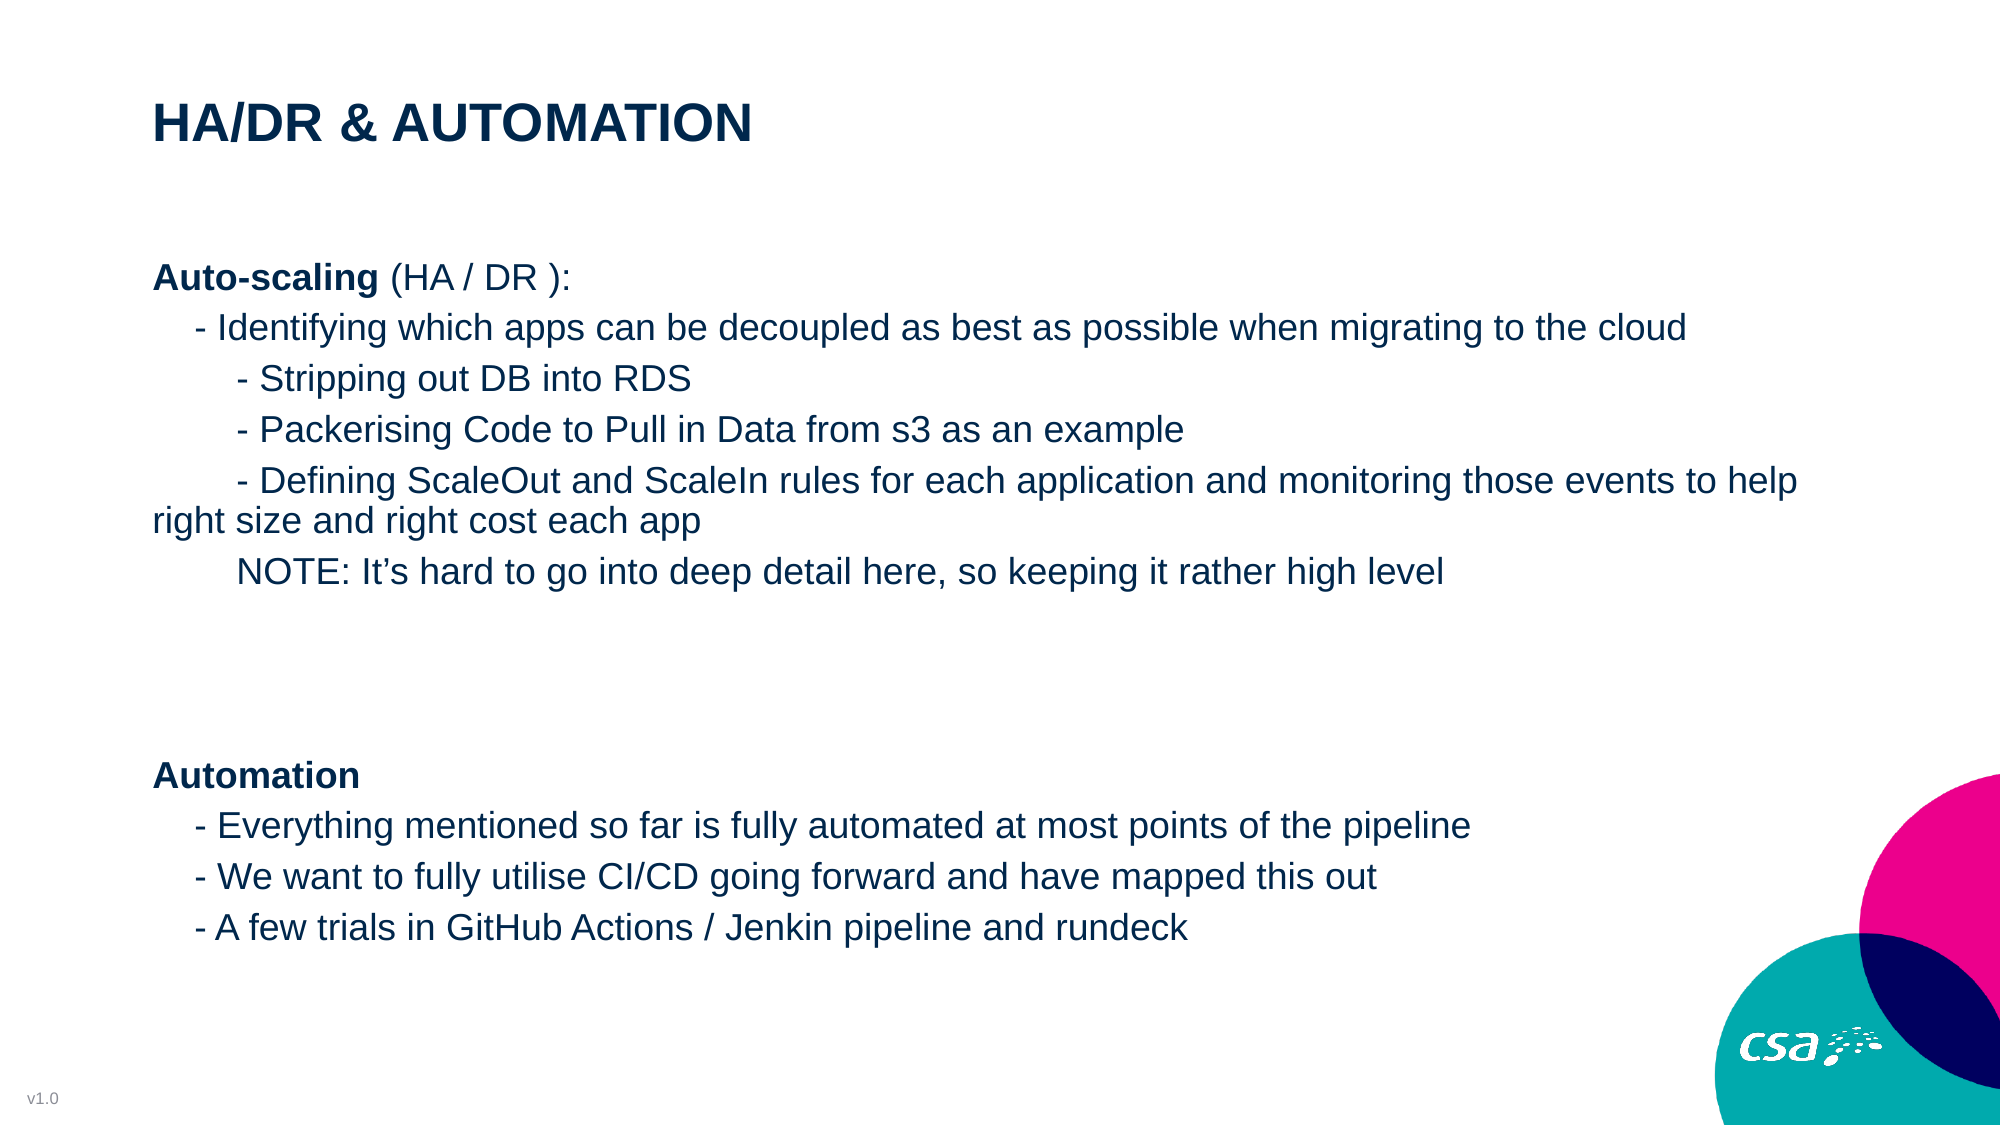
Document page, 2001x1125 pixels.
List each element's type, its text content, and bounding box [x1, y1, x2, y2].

picture [1393, 609, 2000, 1125]
list Auto-scaling (HA / DR ): - Identifying which apps can be decoupled as best as possible when migrating to the cloud - Stripping out DB into RDS - Packerising Code to Pull in Data from s3 as an example - Defining ScaleOut and ScaleIn rules for each application and monitoring those events to help right size and right cost each app NOTE: It’s hard to go into deep detail here, so keeping it rather high level Automation - Everything mentioned so far is fully automated at most points of the pipeline - We want to fully utilise CI/CD going forward and have mapped this out - A few trials in GitHub Actions / Jenkin pipeline and rundeck [137, 250, 1863, 1016]
title HA/DR & automation [137, 18, 1684, 161]
footer v1.0 [9, 1075, 76, 1121]
